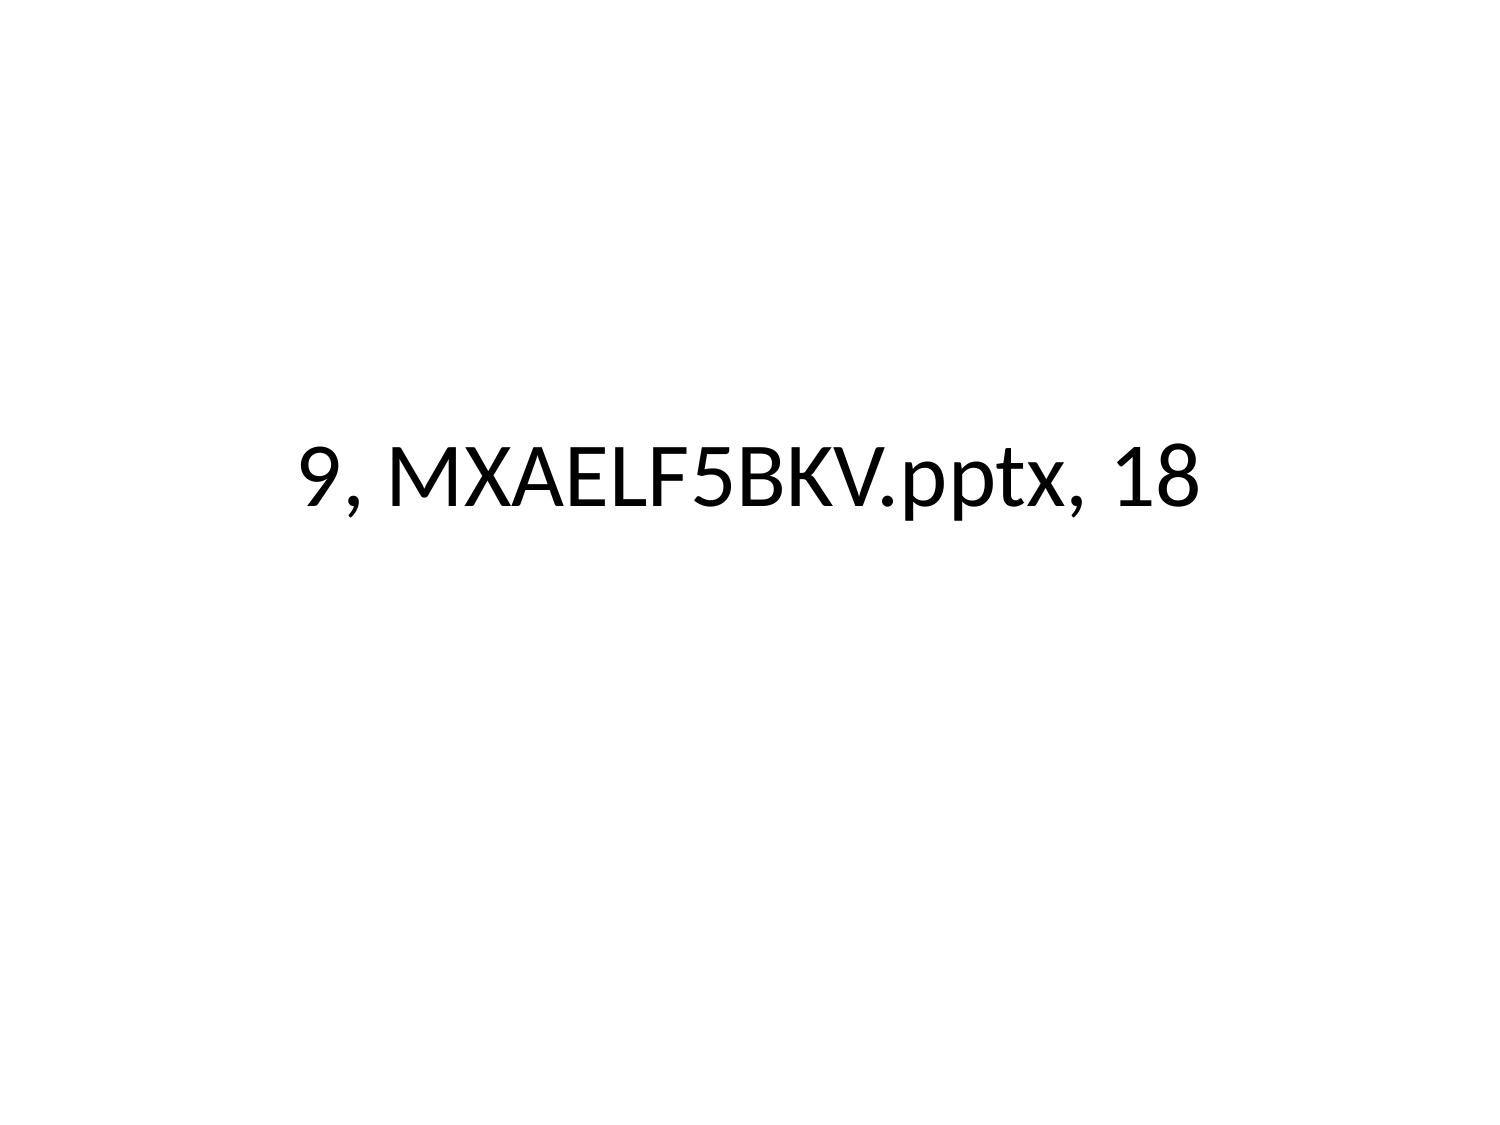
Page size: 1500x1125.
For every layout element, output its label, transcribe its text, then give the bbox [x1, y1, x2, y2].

title 9, MXAELF5BKV.pptx, 18 [112, 349, 1388, 591]
